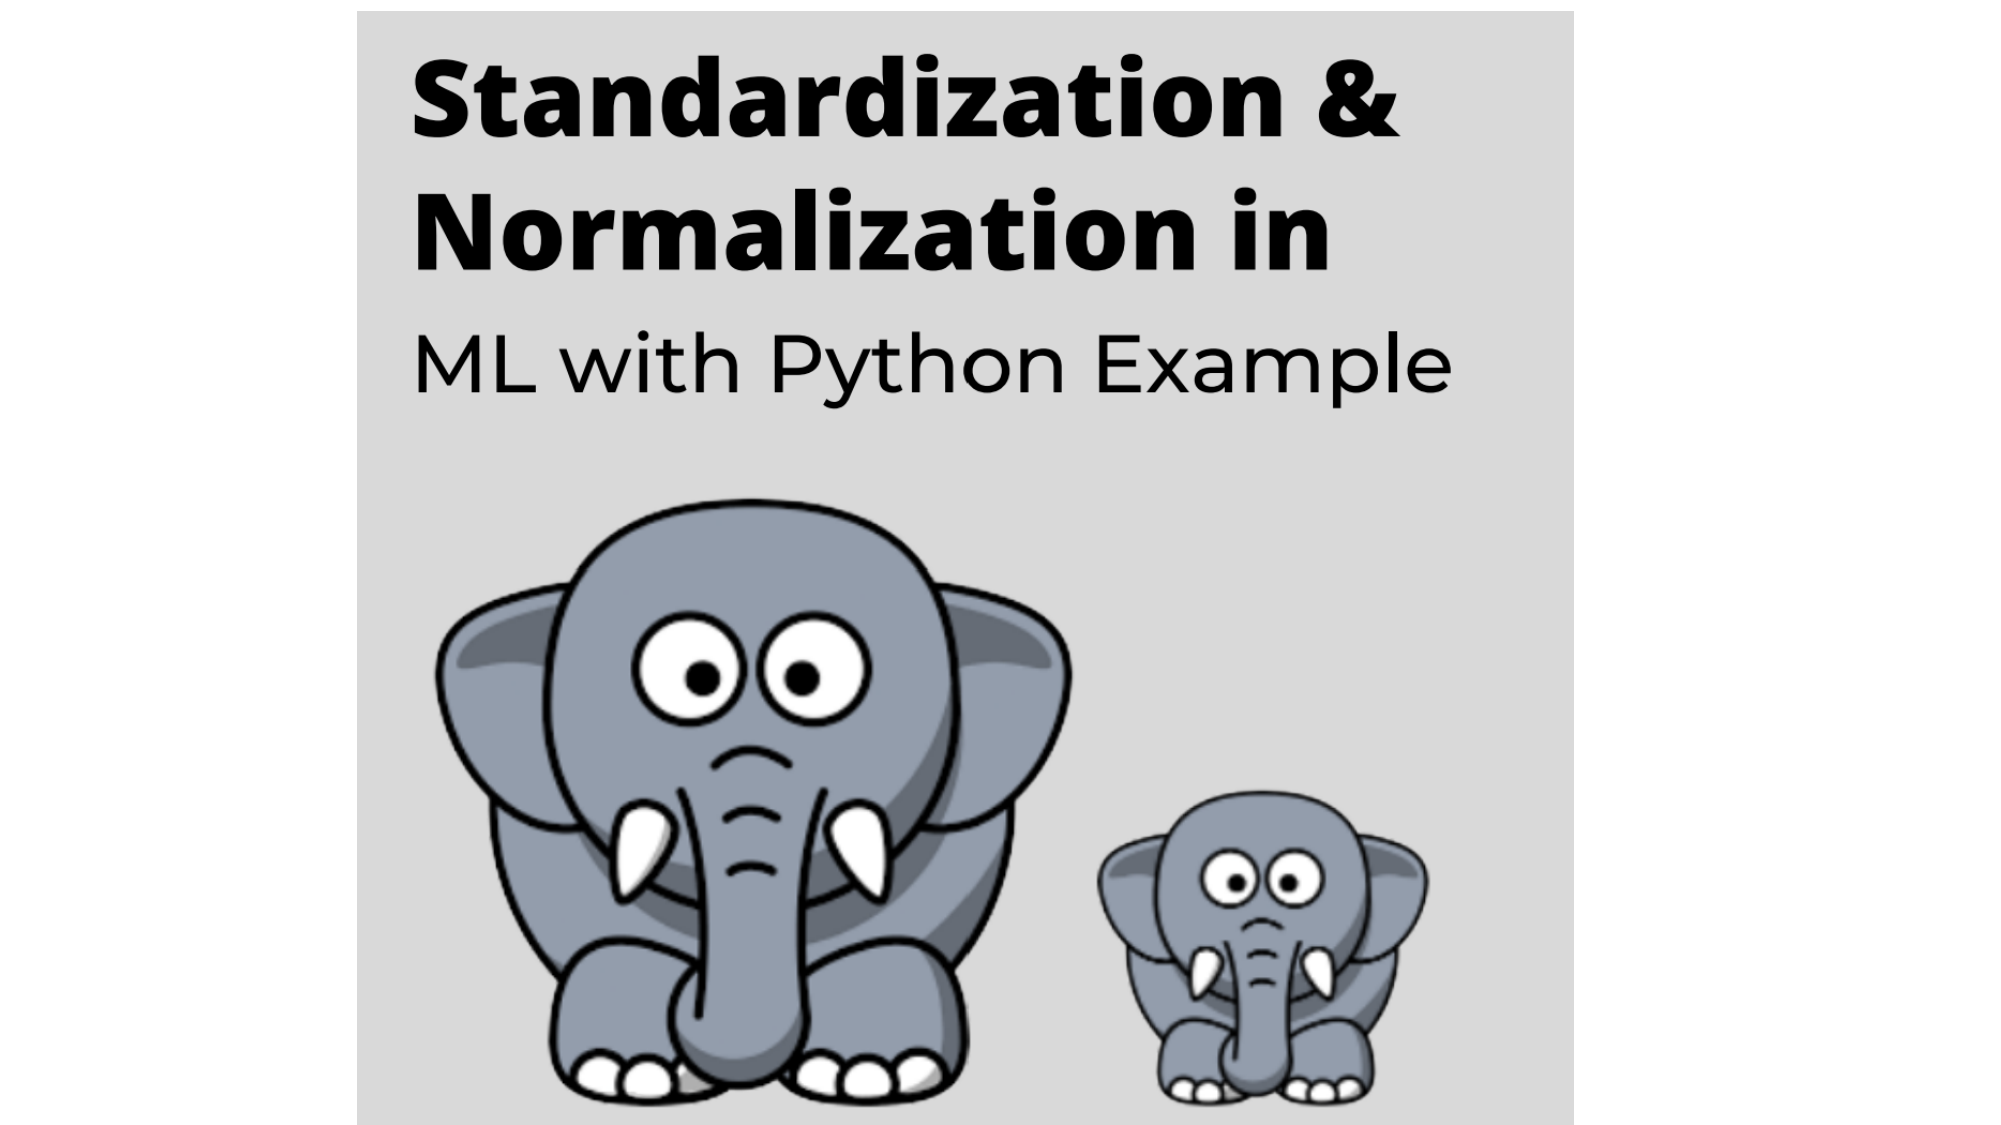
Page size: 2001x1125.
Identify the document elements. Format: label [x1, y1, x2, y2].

picture [357, 11, 1574, 1125]
